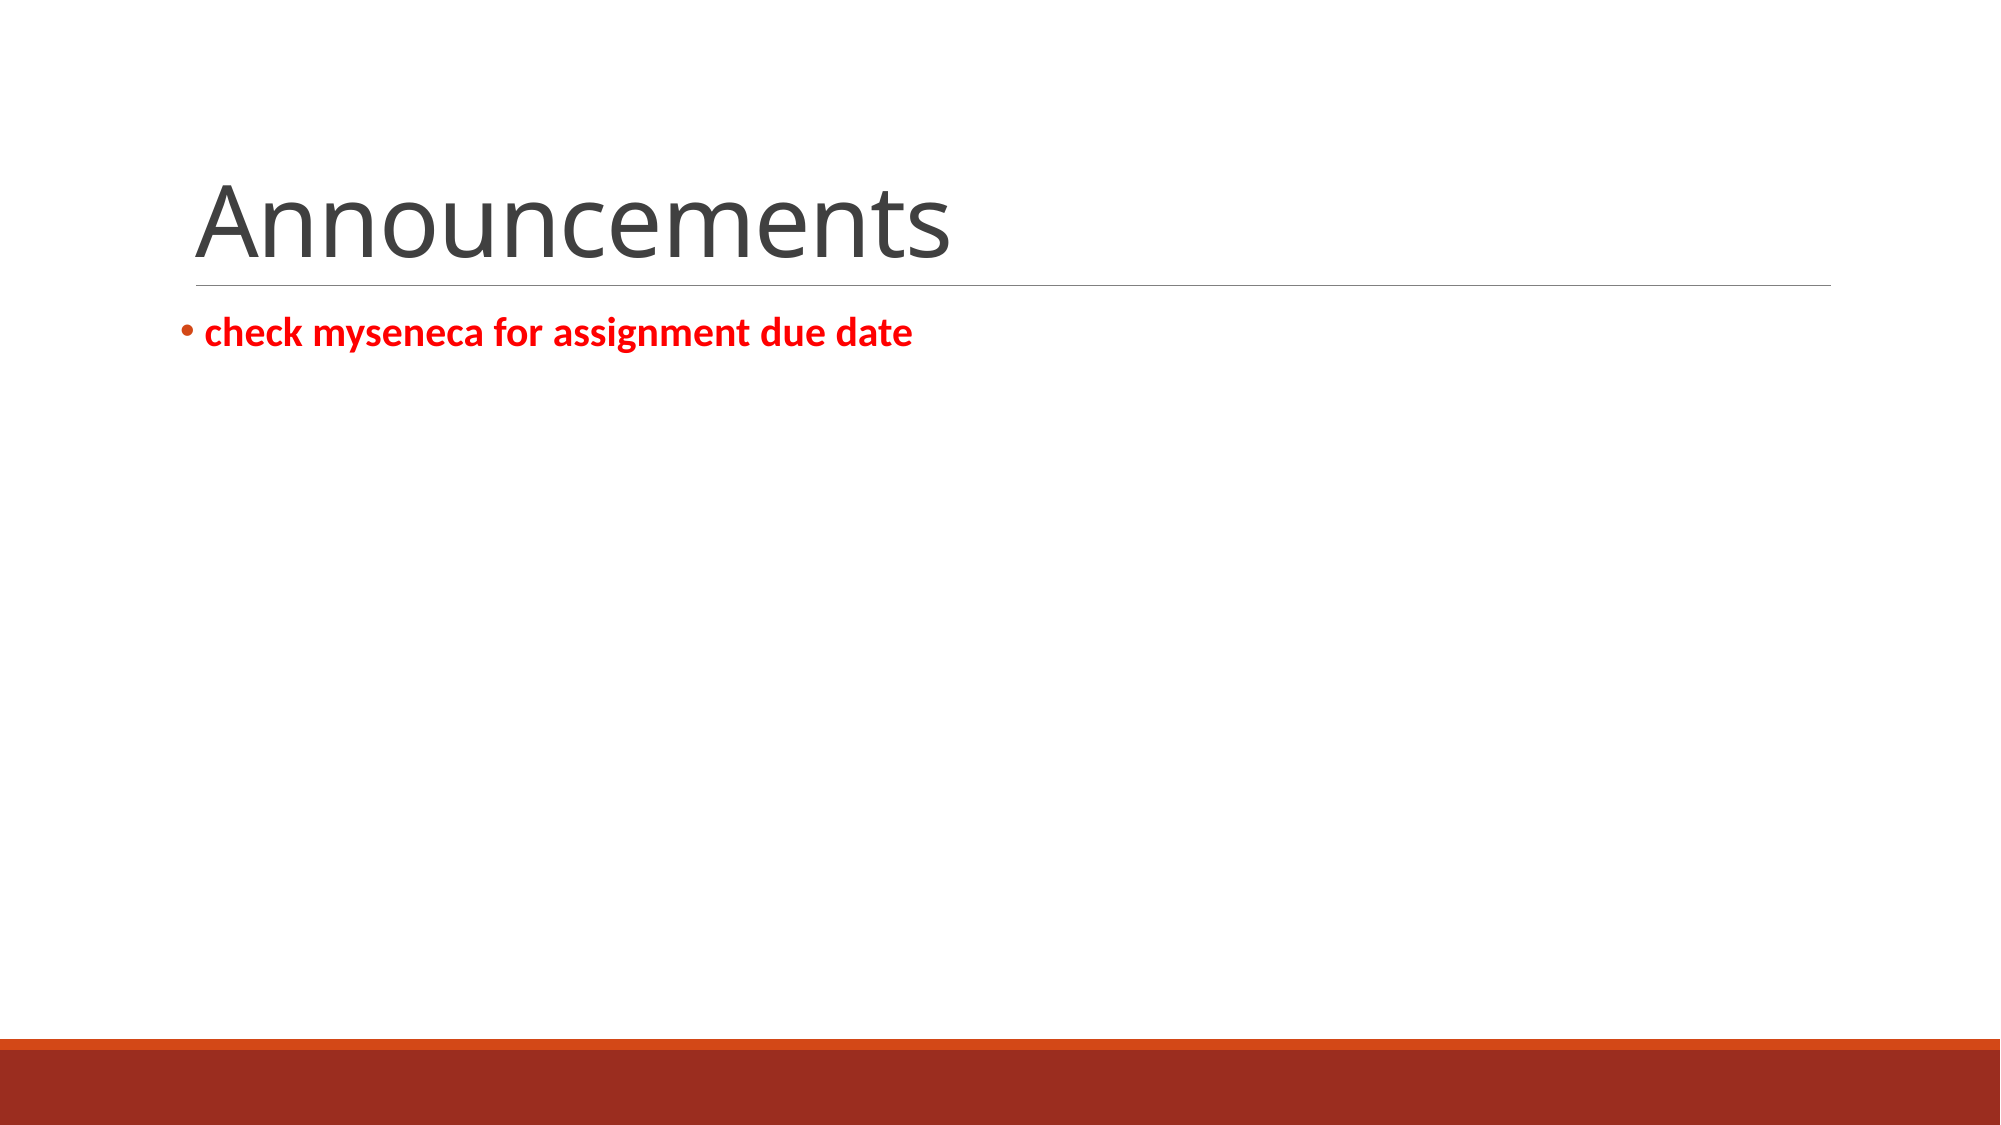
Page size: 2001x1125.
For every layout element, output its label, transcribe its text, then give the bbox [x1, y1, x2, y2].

title Announcements [180, 47, 1830, 285]
list check myseneca for assignment due date [180, 302, 1830, 963]
